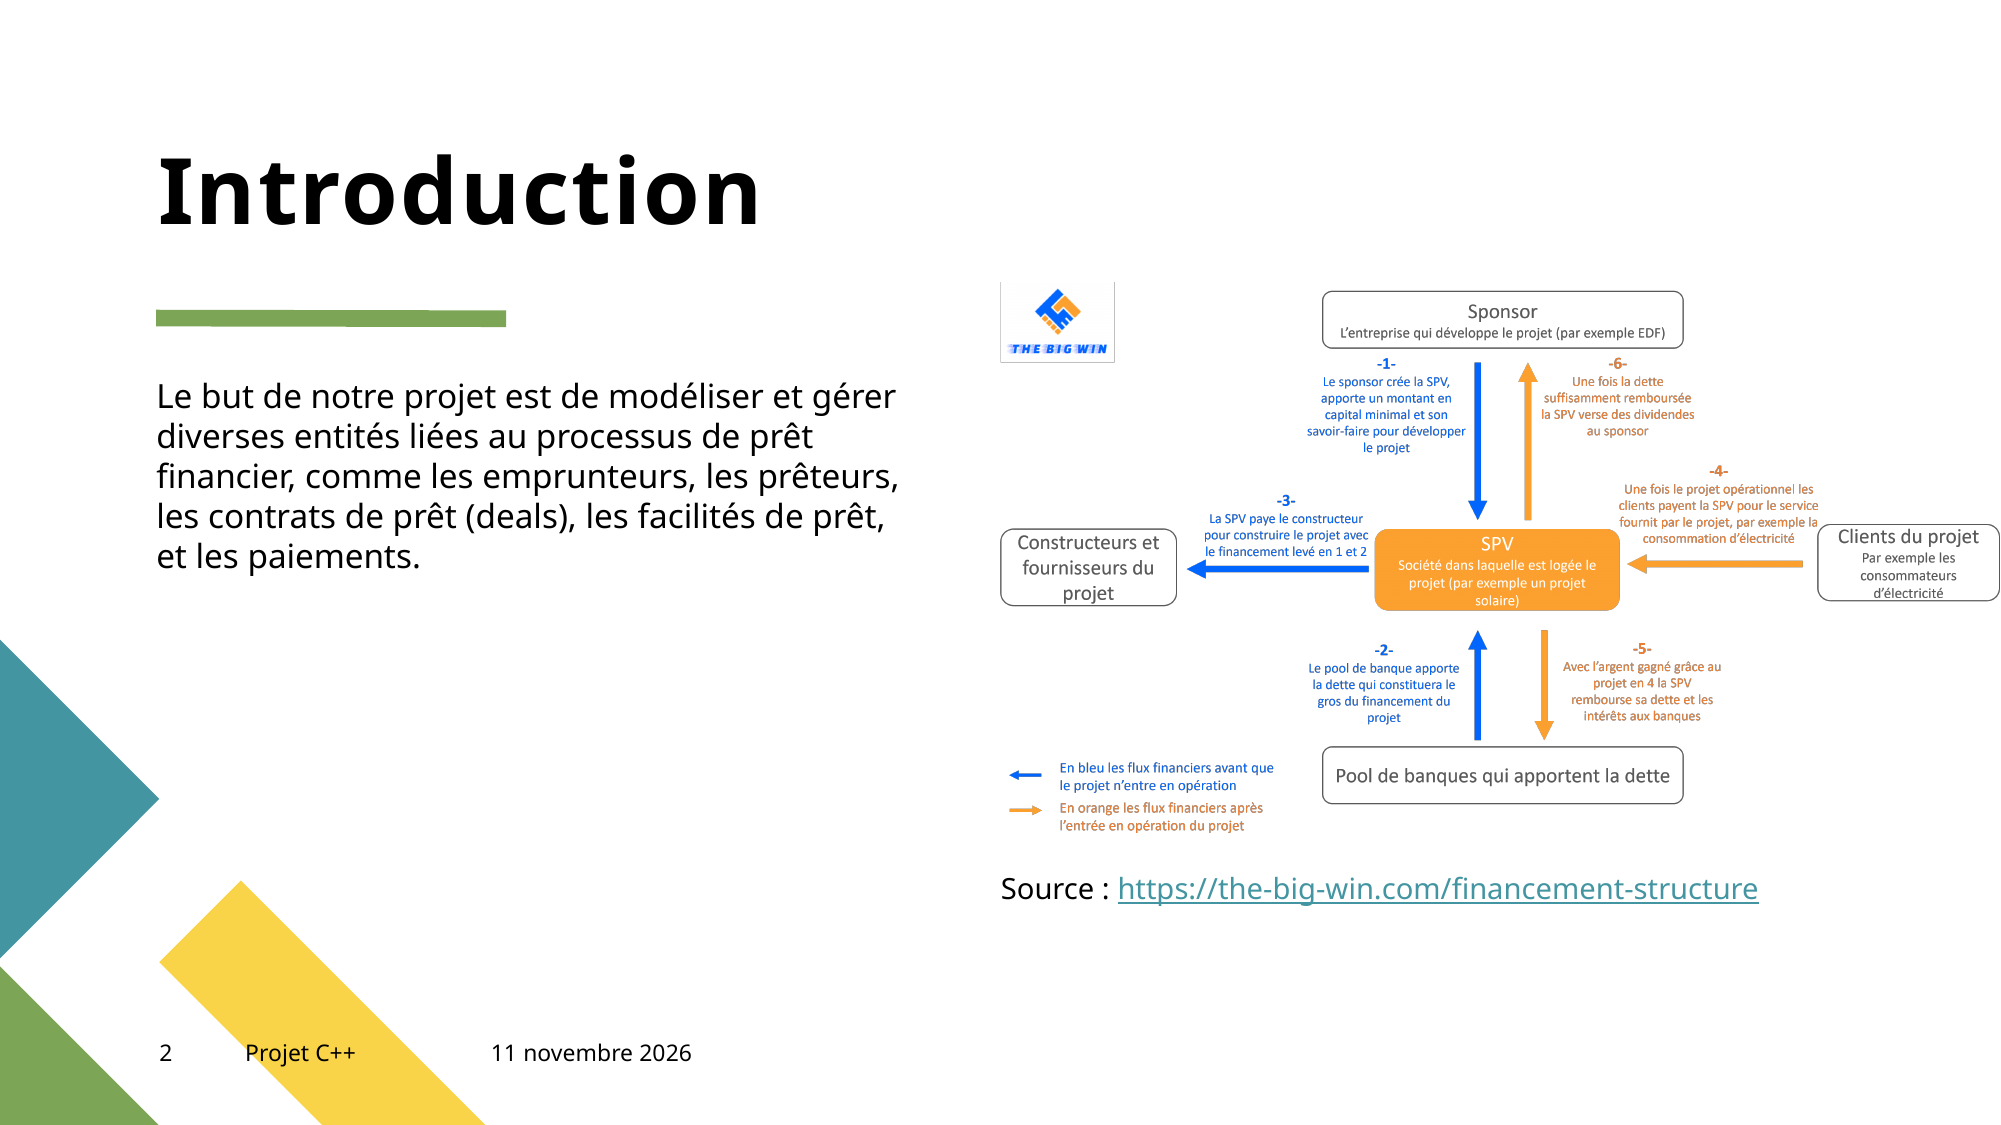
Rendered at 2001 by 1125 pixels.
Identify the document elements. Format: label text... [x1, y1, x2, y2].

picture [999, 282, 2000, 843]
slide_number 26 juin 2023 [491, 1038, 707, 1080]
list Le but de notre projet est de modéliser et gérer diverses entités liées au processus de prêt financier, comme les emprunteurs, les prêteurs, les contrats de prêt (deals), les facilités de prêt, et les paiements. [156, 375, 907, 835]
title Introduction [158, 144, 969, 245]
footer Projet C++ [246, 1038, 491, 1080]
text_box Source : https://the-big-win.com/financement-structure [986, 863, 1849, 918]
slide_number 2 [159, 1038, 246, 1080]
